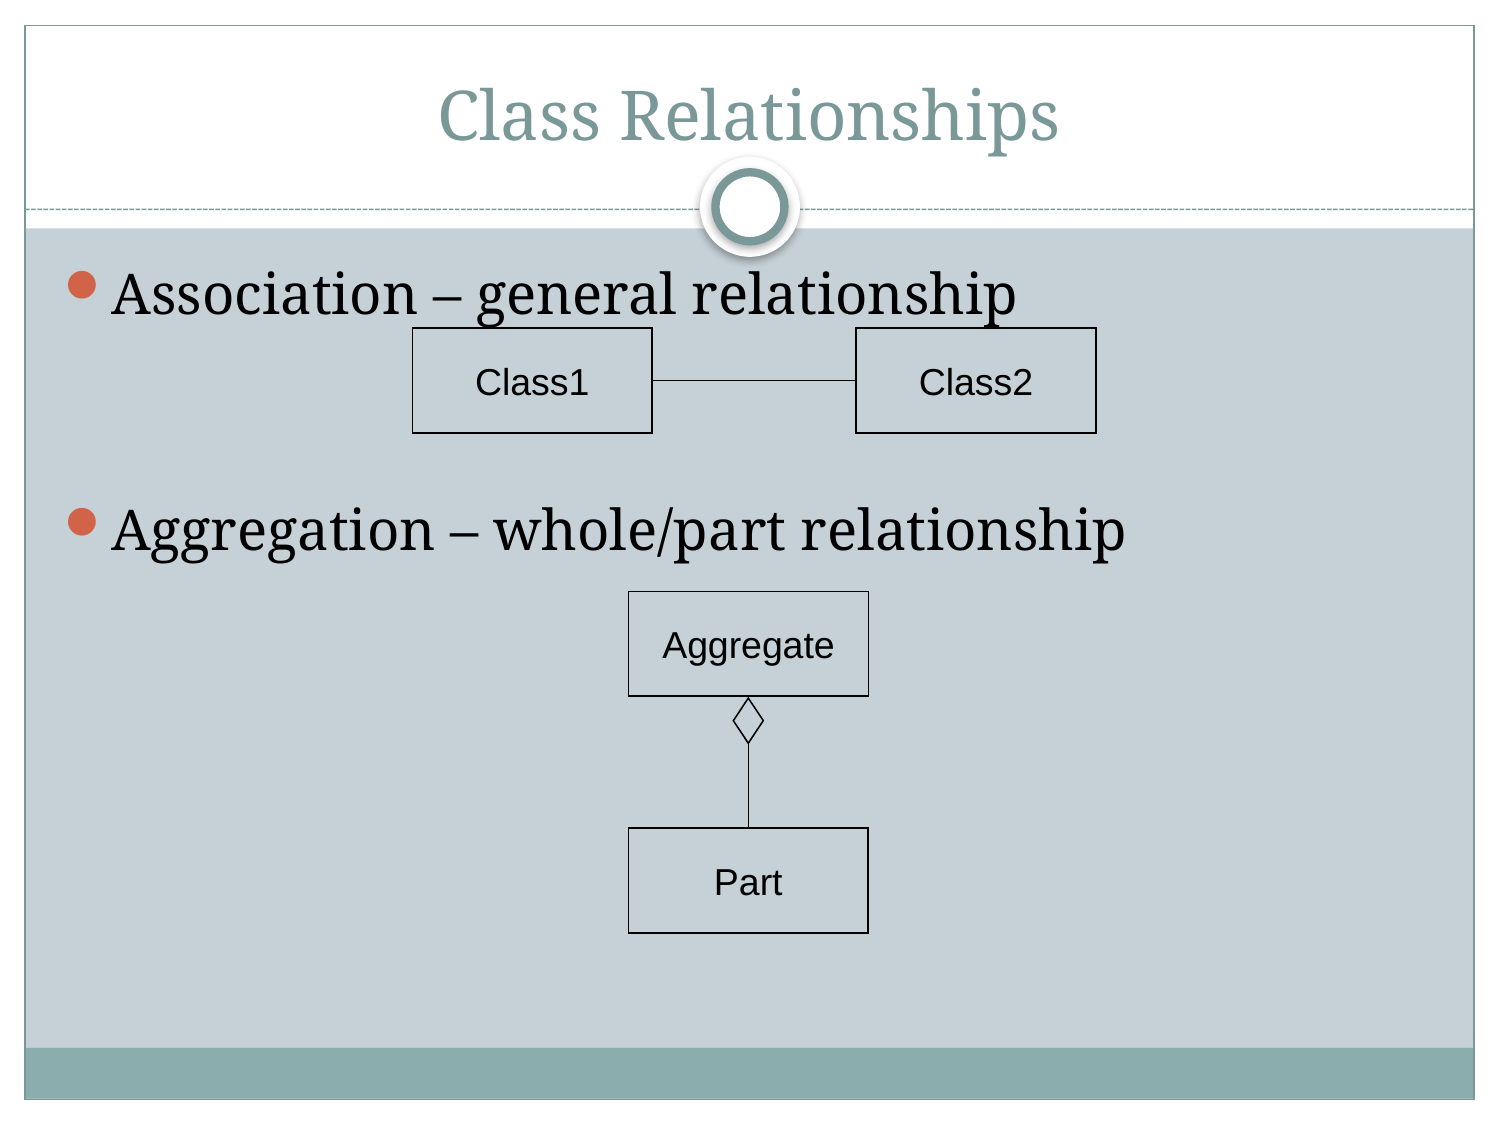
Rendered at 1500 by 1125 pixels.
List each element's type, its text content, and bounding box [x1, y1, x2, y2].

title Class Relationships [49, 37, 1450, 162]
text_box [733, 698, 764, 743]
text_box Part [628, 827, 869, 933]
text_box Aggregate [628, 591, 869, 697]
text_box Class2 [856, 327, 1097, 433]
text_box Class1 [412, 327, 653, 433]
list Association – general relationship Aggregation – whole/part relationship [49, 250, 1445, 1001]
